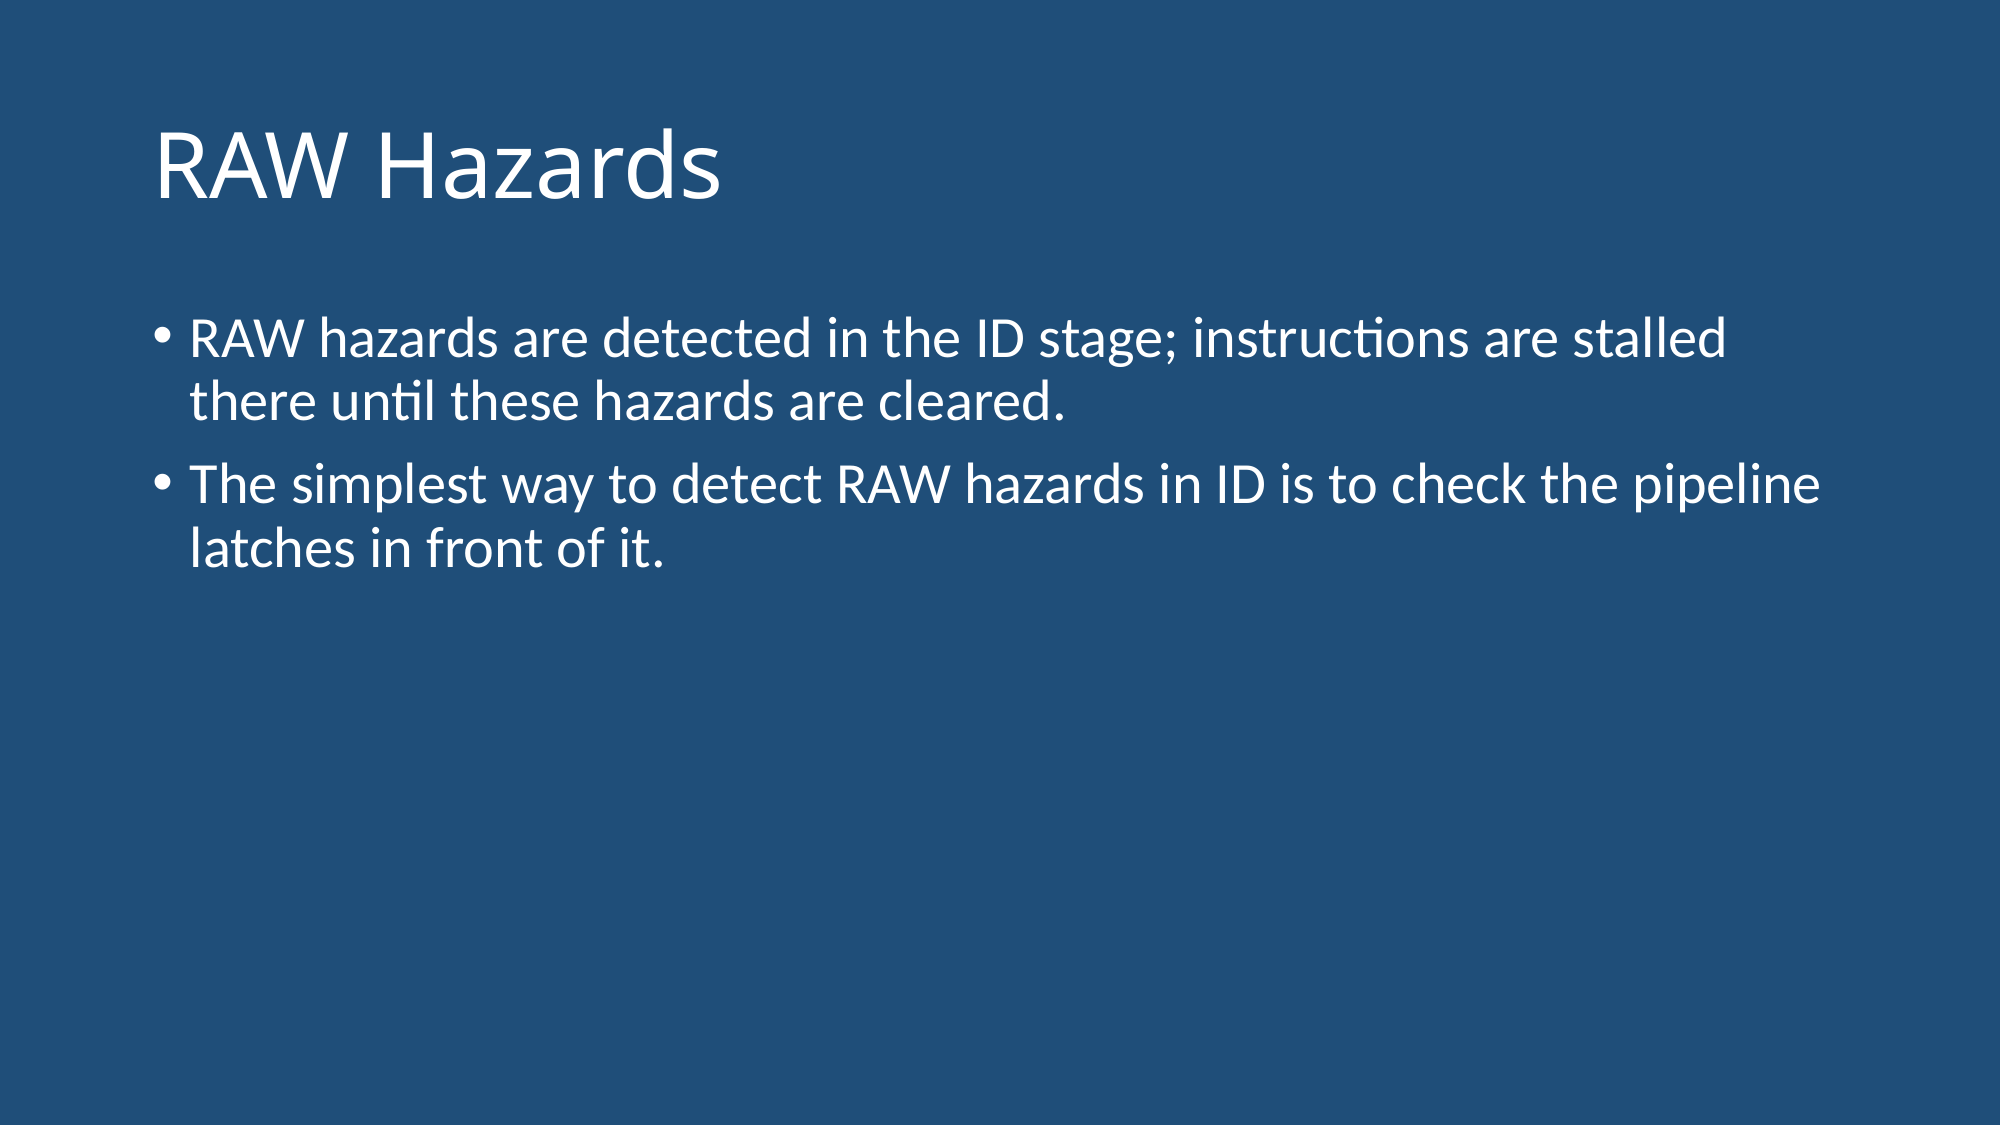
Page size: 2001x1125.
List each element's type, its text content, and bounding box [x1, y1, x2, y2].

title RAW Hazards [137, 59, 1863, 278]
list RAW hazards are detected in the ID stage; instructions are stalled there until these hazards are cleared. The simplest way to detect RAW hazards in ID is to check the pipeline latches in front of it. [137, 299, 1863, 1014]
